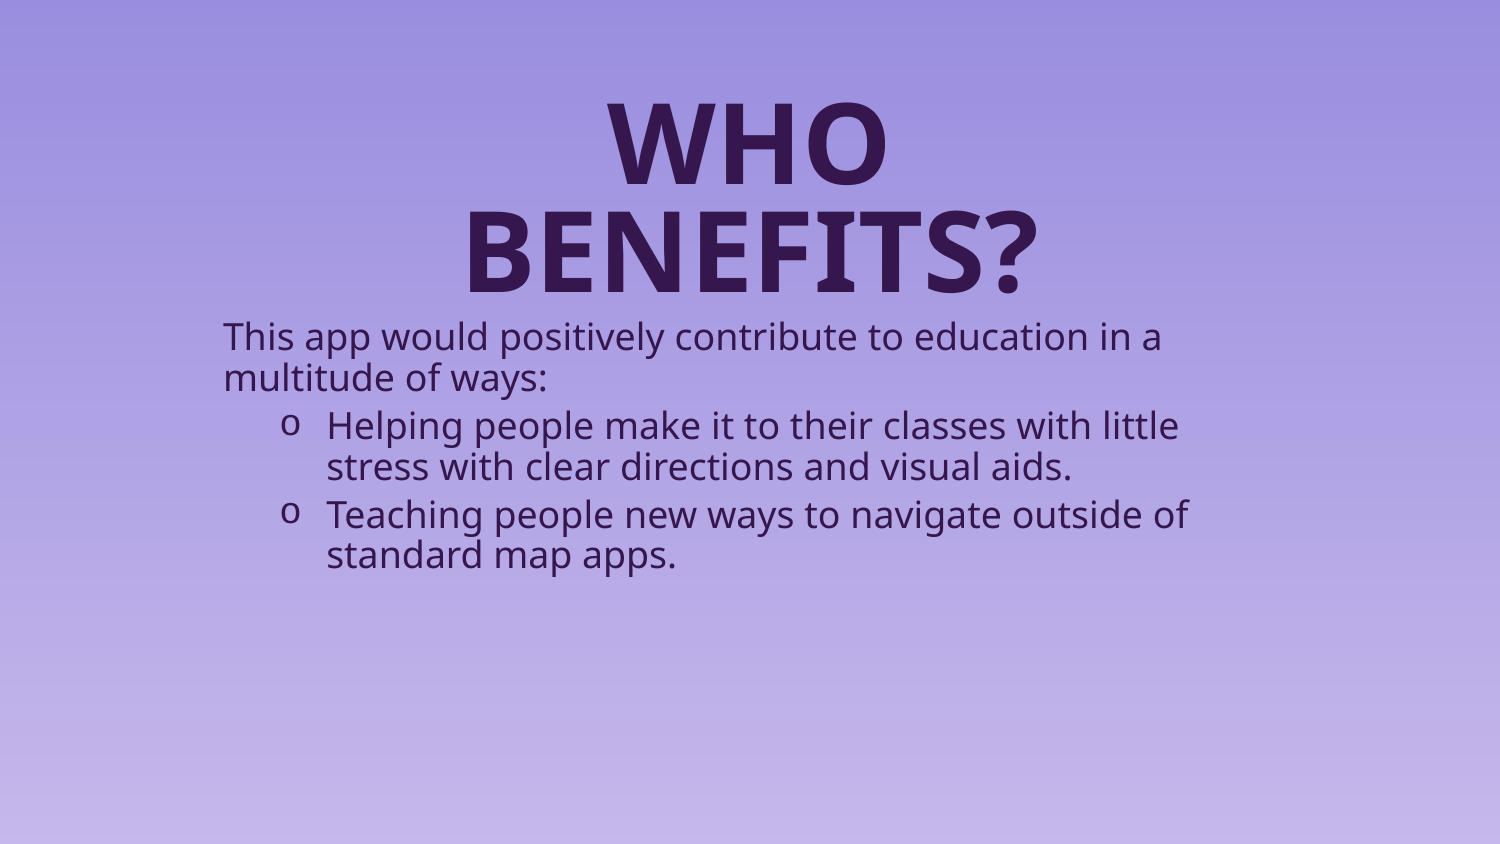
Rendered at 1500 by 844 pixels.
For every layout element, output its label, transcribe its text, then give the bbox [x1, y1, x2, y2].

list This app would positively contribute to education in a multitude of ways: Helping people make it to their classes with little stress with clear directions and visual aids. Teaching people new ways to navigate outside of standard map apps. [208, 311, 1292, 833]
title WHO BENEFITS? [412, 90, 1088, 281]
